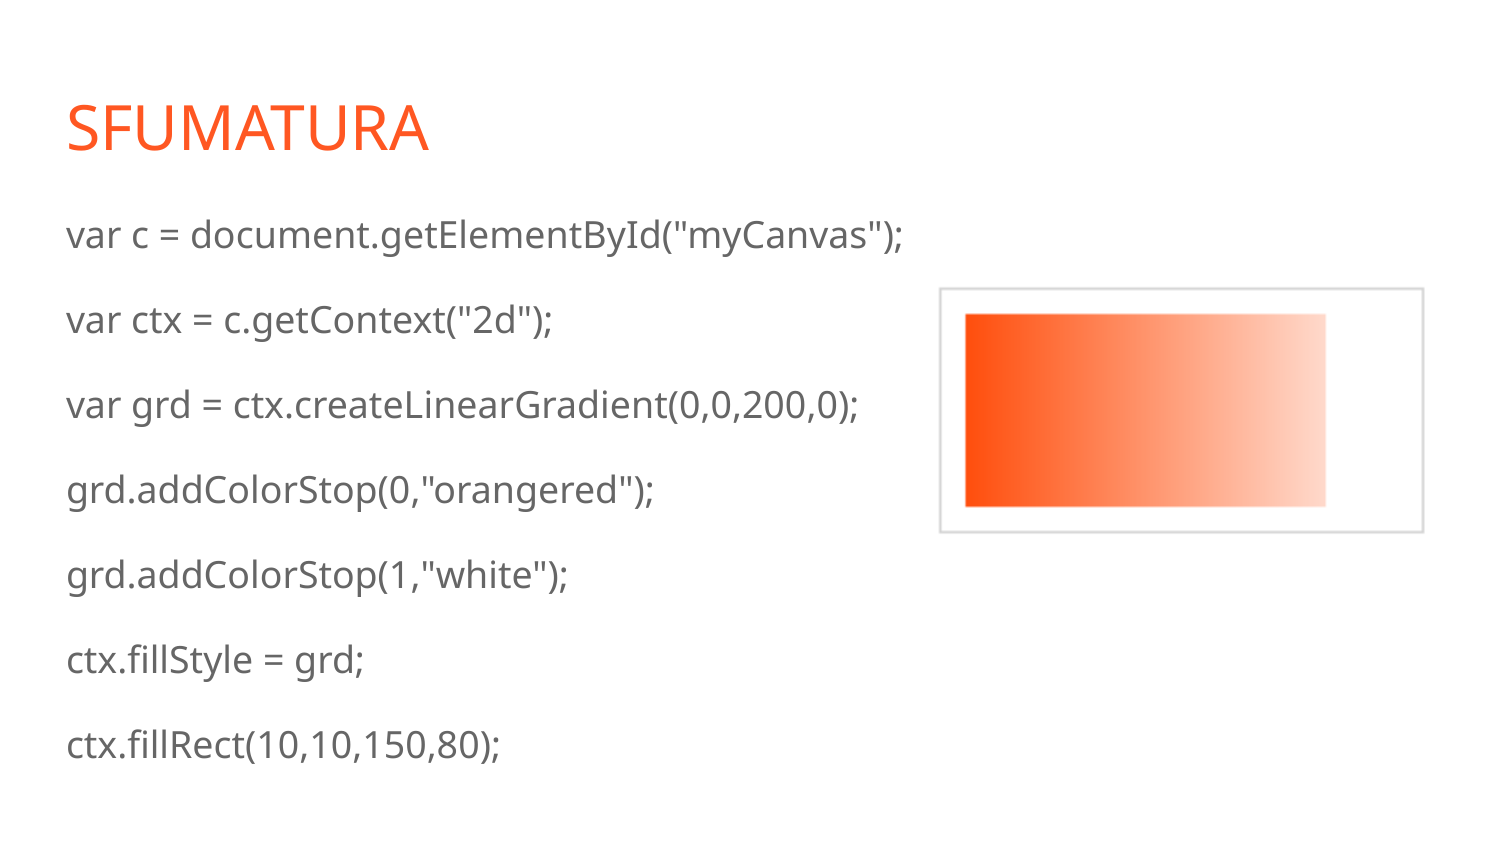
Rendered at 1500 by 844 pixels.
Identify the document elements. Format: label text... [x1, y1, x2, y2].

list var c = document.getElementById("myCanvas"); var ctx = c.getContext("2d"); var grd = ctx.createLinearGradient(0,0,200,0); grd.addColorStop(0,"orangered"); grd.addColorStop(1,"white"); ctx.fillStyle = grd; ctx.fillRect(10,10,150,80); [51, 189, 1449, 777]
title SFUMATURA [51, 72, 1449, 167]
picture [934, 281, 1450, 563]
